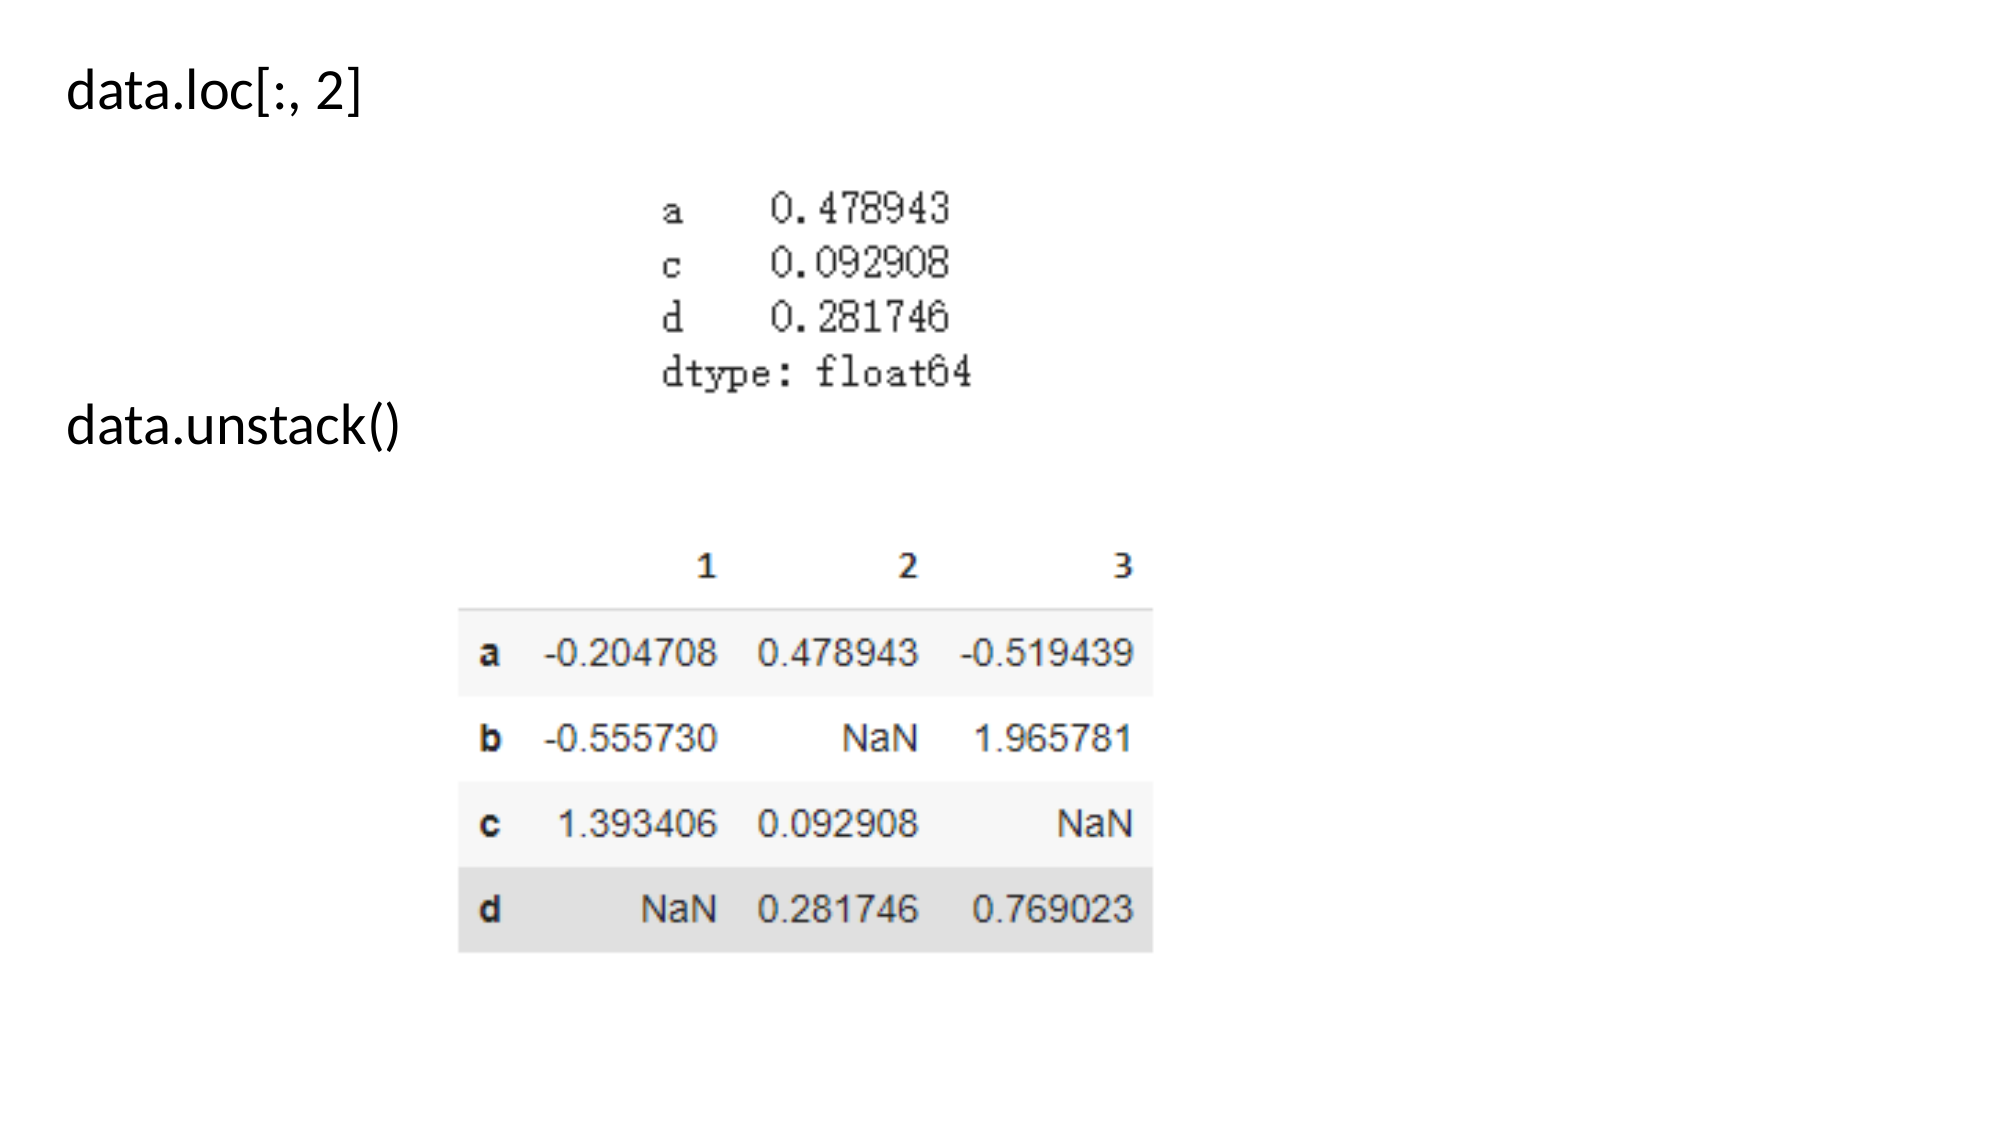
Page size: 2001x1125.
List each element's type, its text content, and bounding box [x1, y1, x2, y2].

picture [440, 518, 1162, 960]
picture [652, 170, 984, 400]
list data.loc[:, 2] data.unstack() [51, 51, 1960, 1089]
